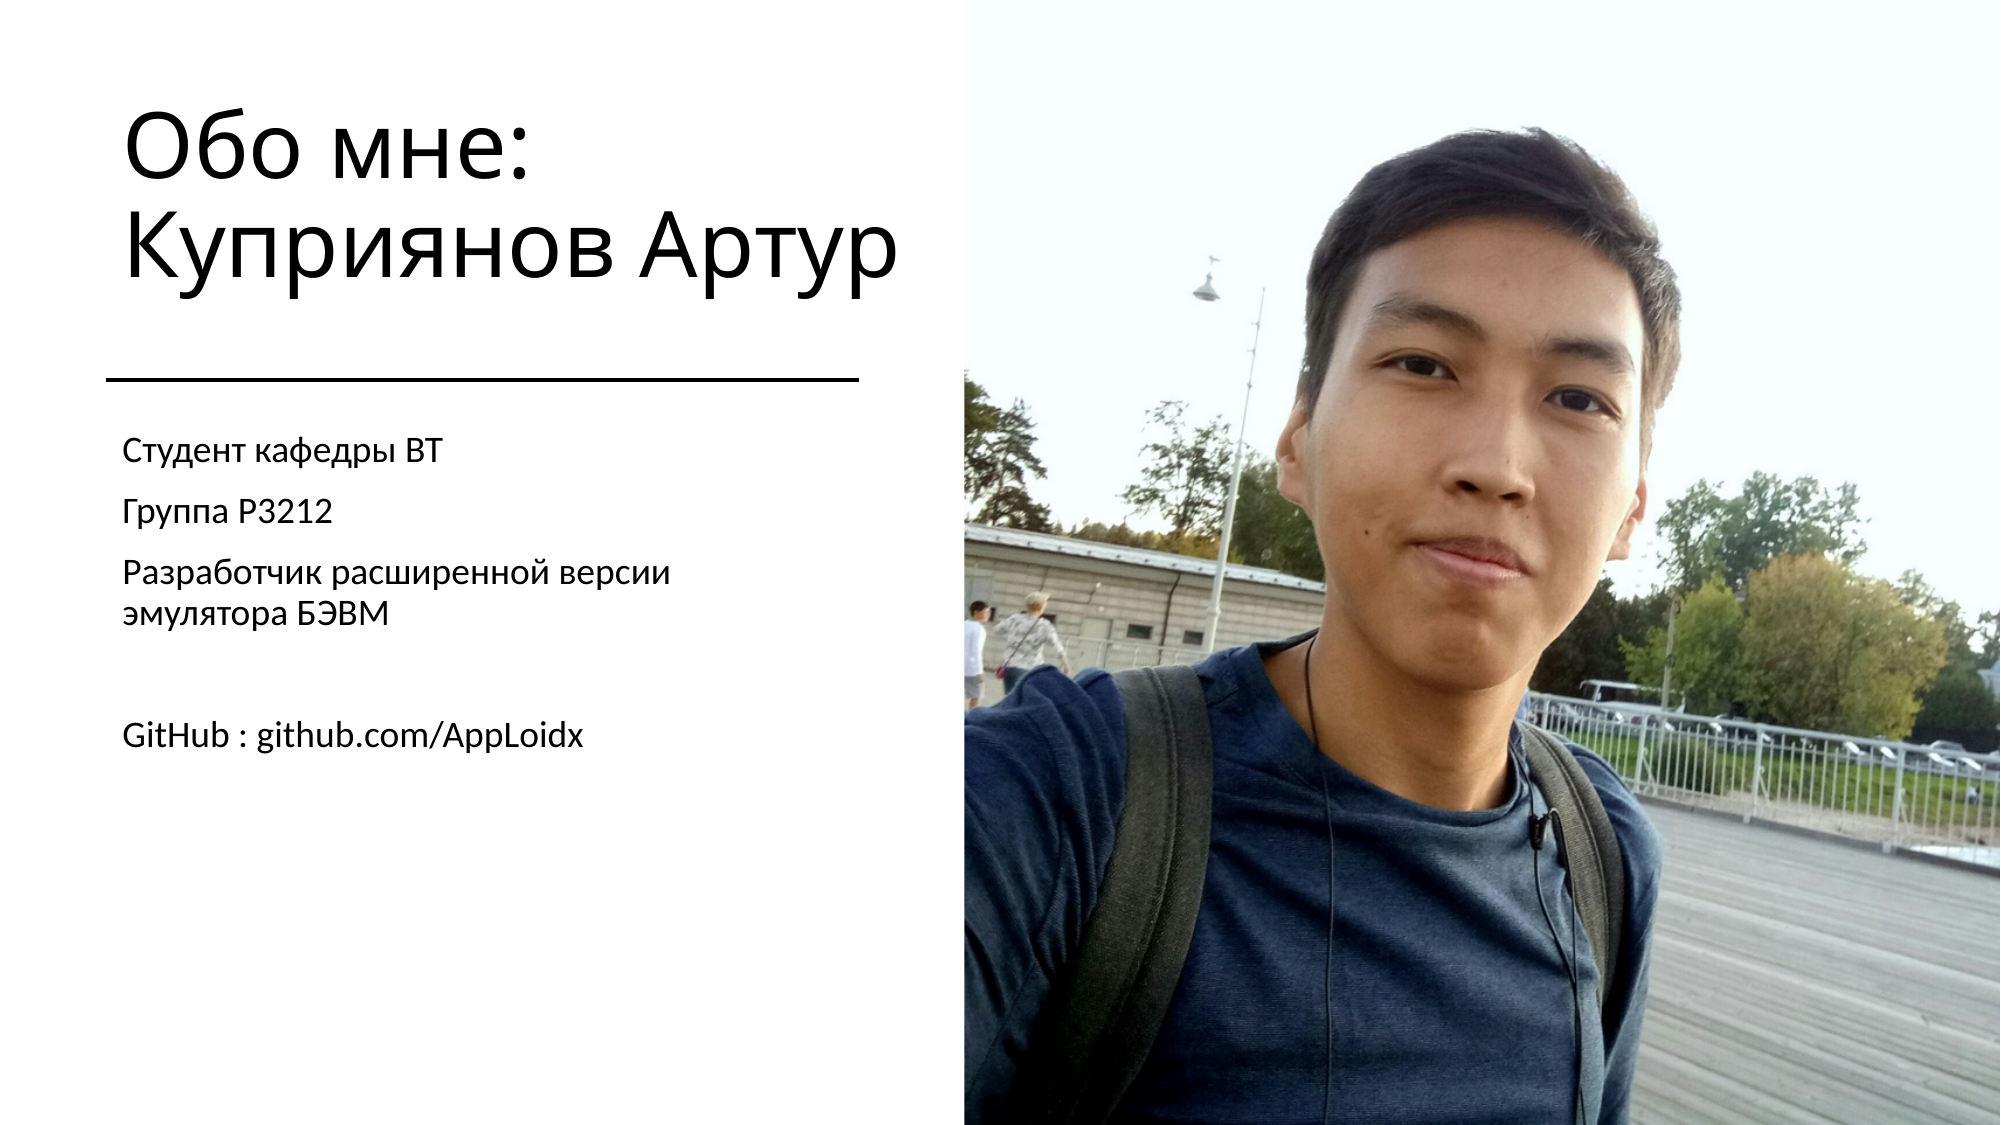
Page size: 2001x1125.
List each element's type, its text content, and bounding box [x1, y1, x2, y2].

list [964, 0, 2000, 1125]
list Студент кафедры ВТ Группа P3212 Разработчик расширенной версии эмулятора БЭВМ GitHub : github.com/AppLoidx [107, 422, 948, 991]
title Обо мне: Куприянов Артур [107, 59, 948, 338]
